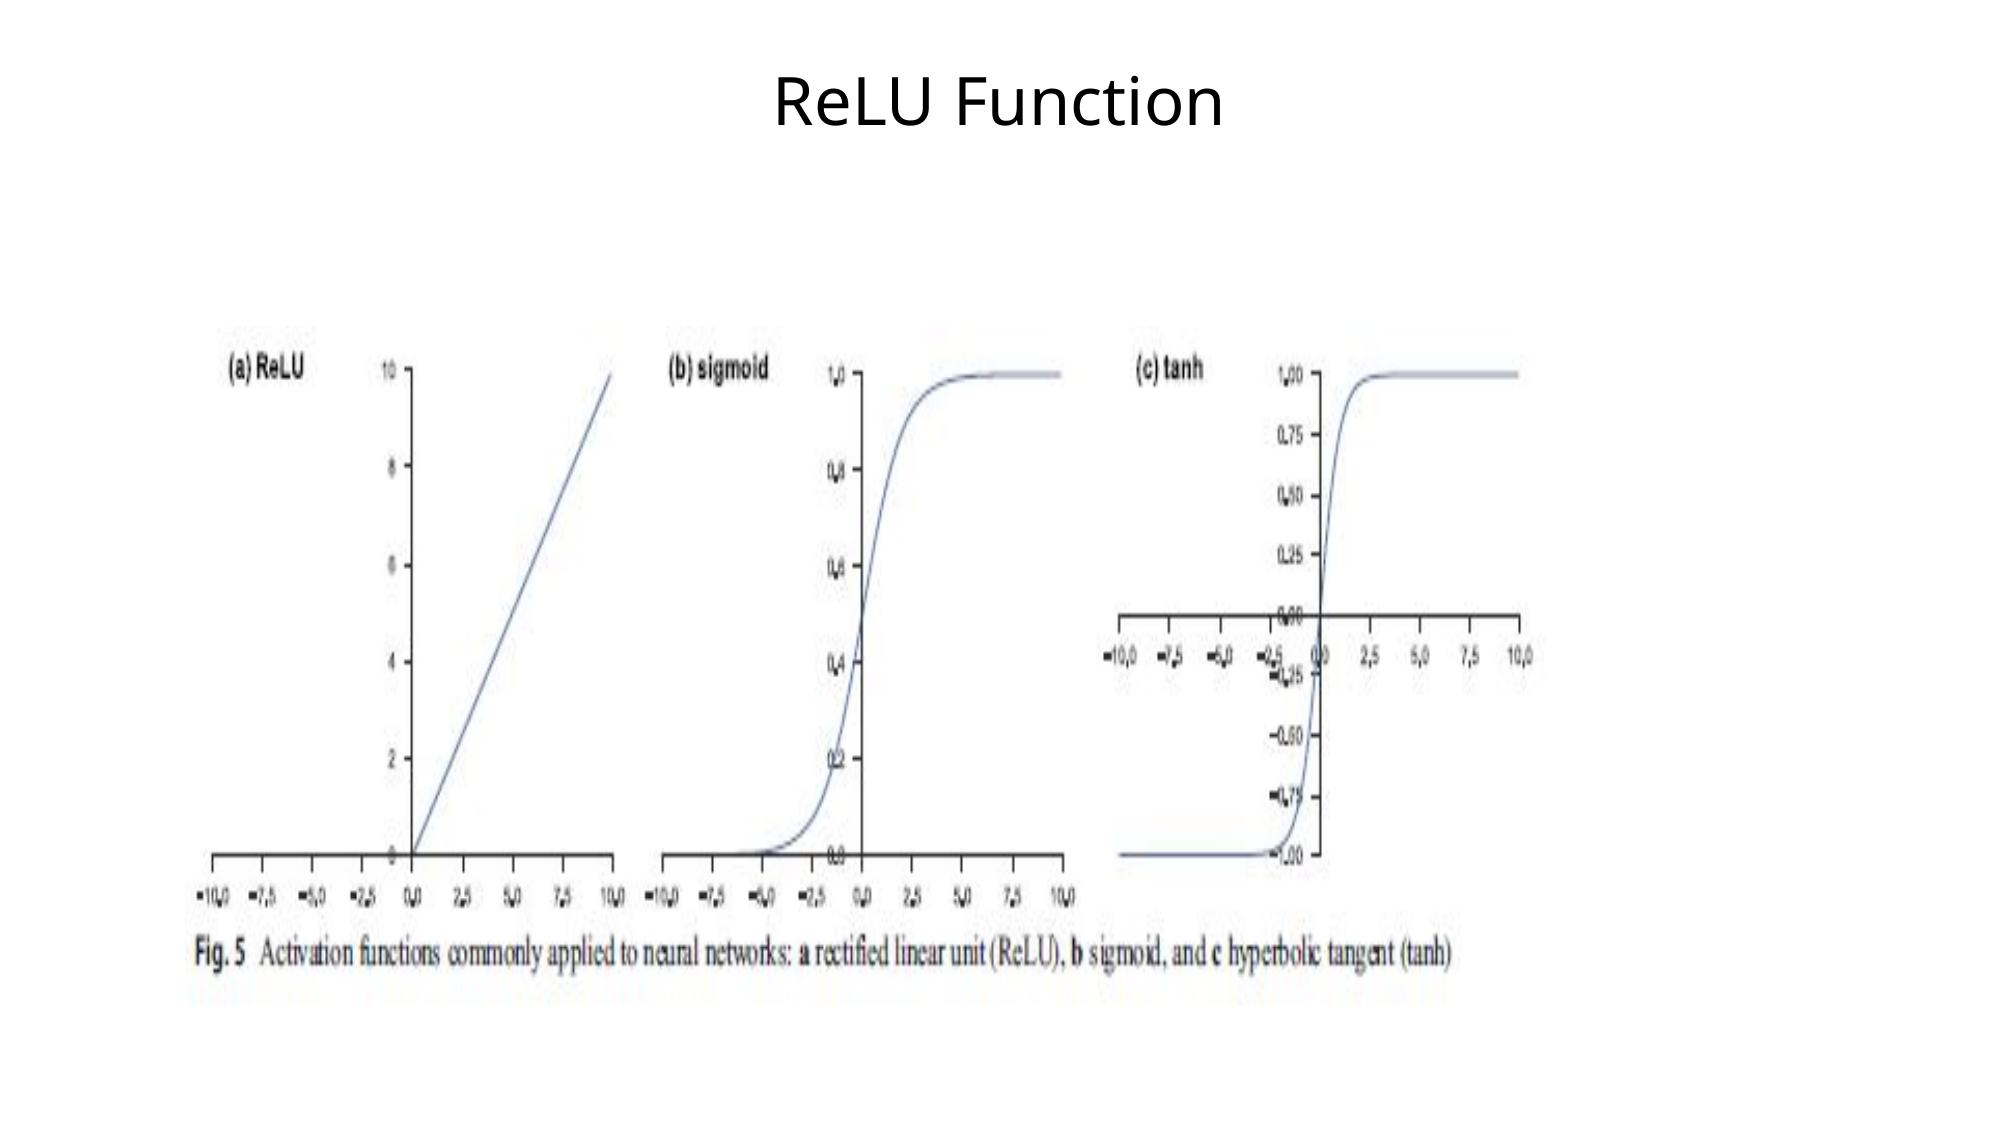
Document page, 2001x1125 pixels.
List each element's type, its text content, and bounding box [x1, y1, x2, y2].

title ReLU Function [137, 59, 1863, 148]
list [185, 326, 1602, 1005]
